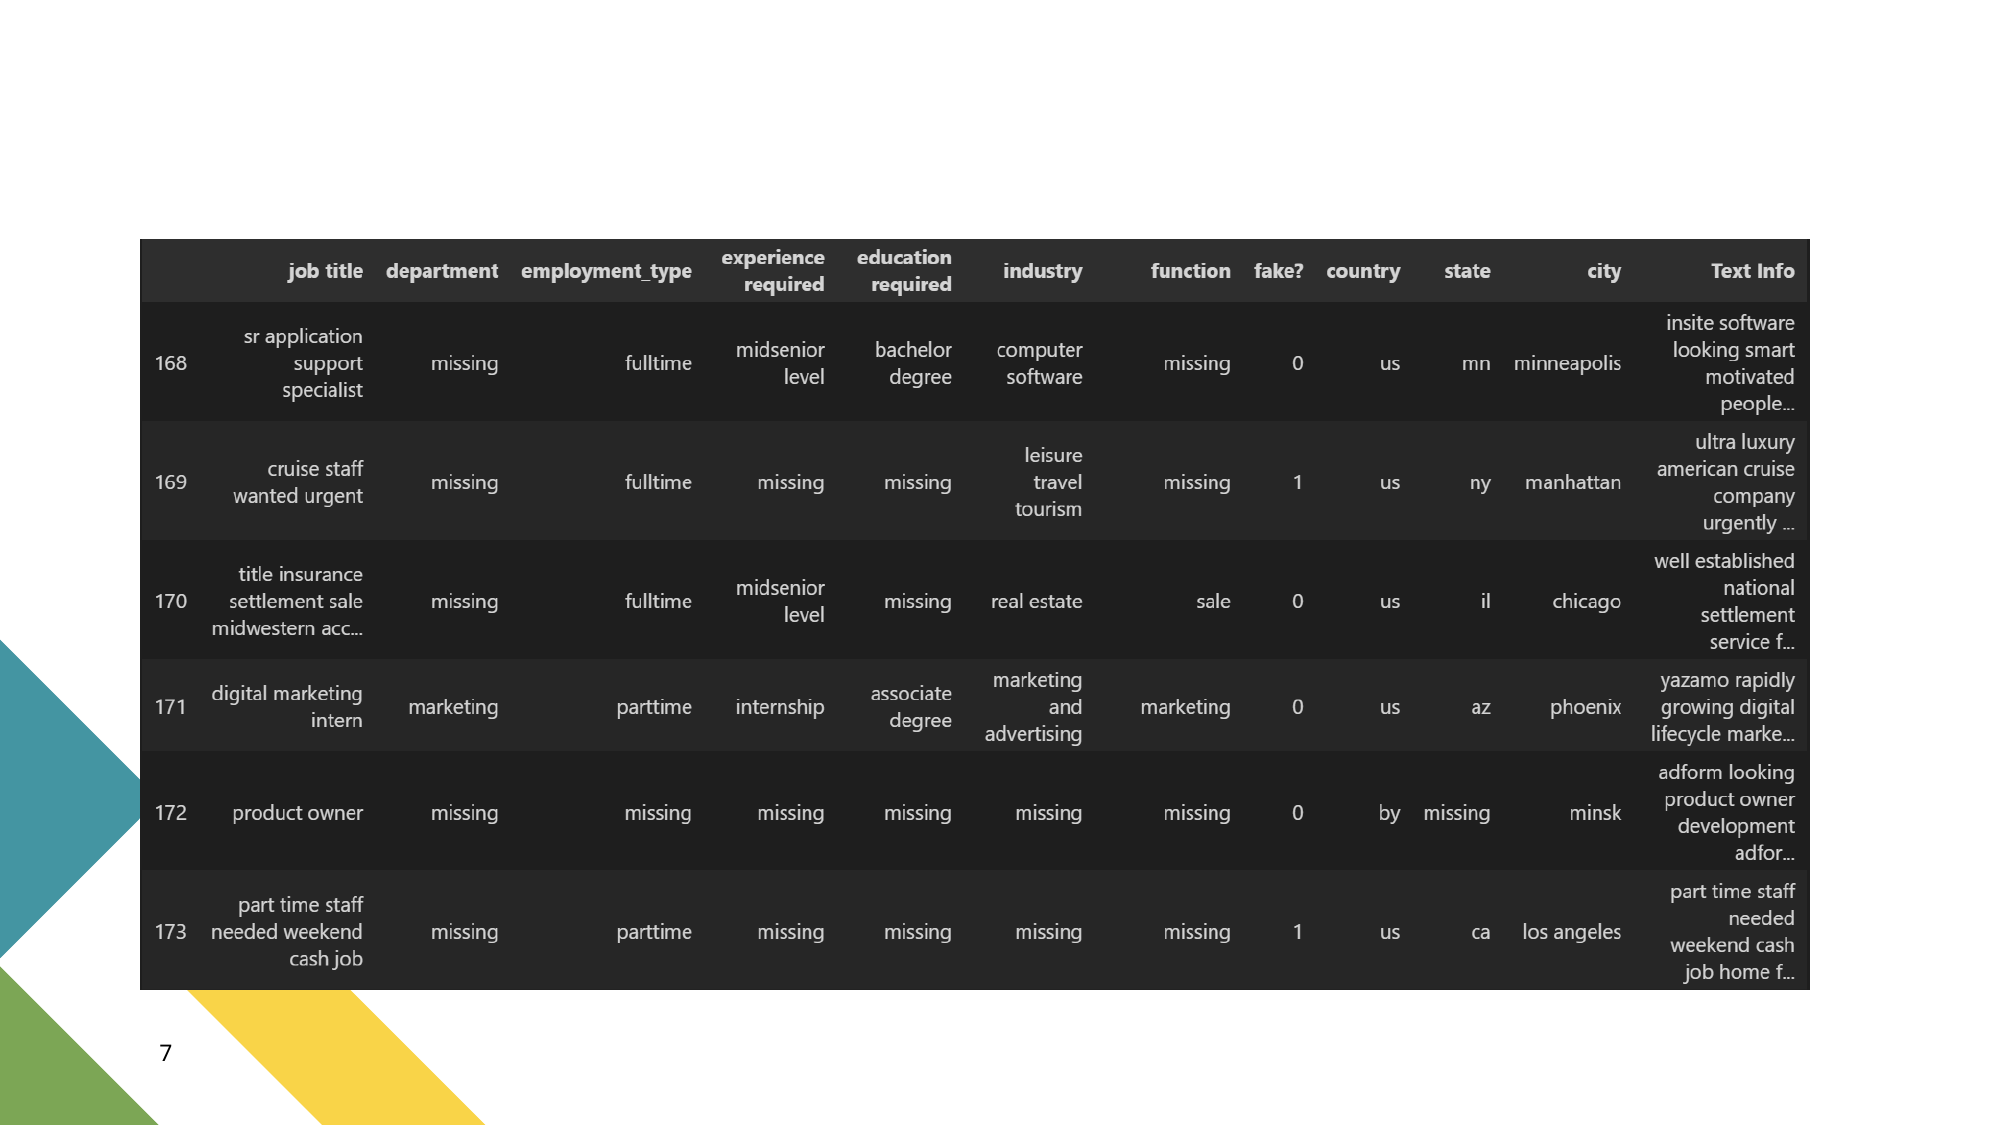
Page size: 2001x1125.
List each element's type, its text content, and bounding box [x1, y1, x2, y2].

slide_number 7 [159, 1038, 246, 1080]
picture [140, 239, 1810, 990]
